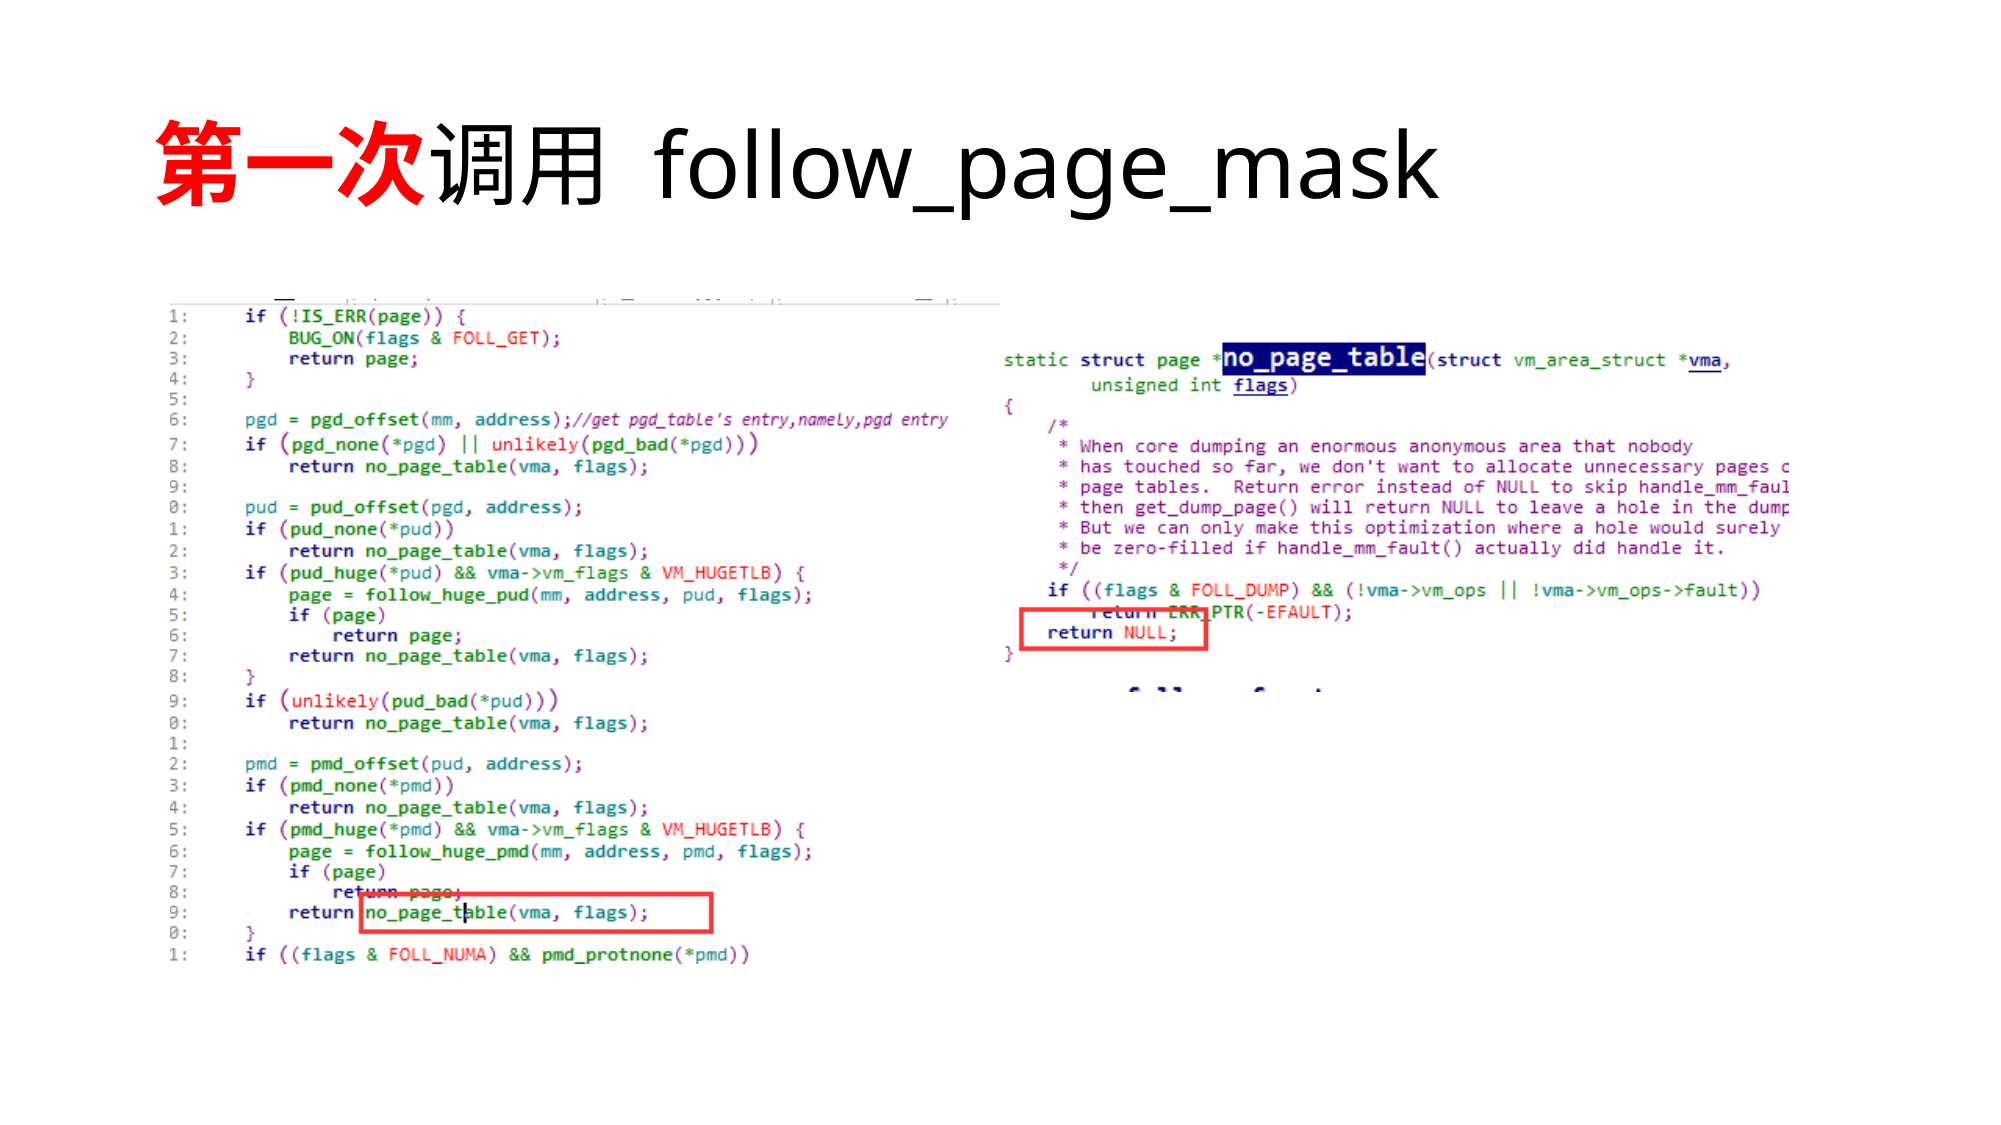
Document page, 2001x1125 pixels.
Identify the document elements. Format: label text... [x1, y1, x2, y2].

title 第一次调用 follow_page_mask [137, 59, 1863, 278]
picture [170, 299, 1789, 964]
